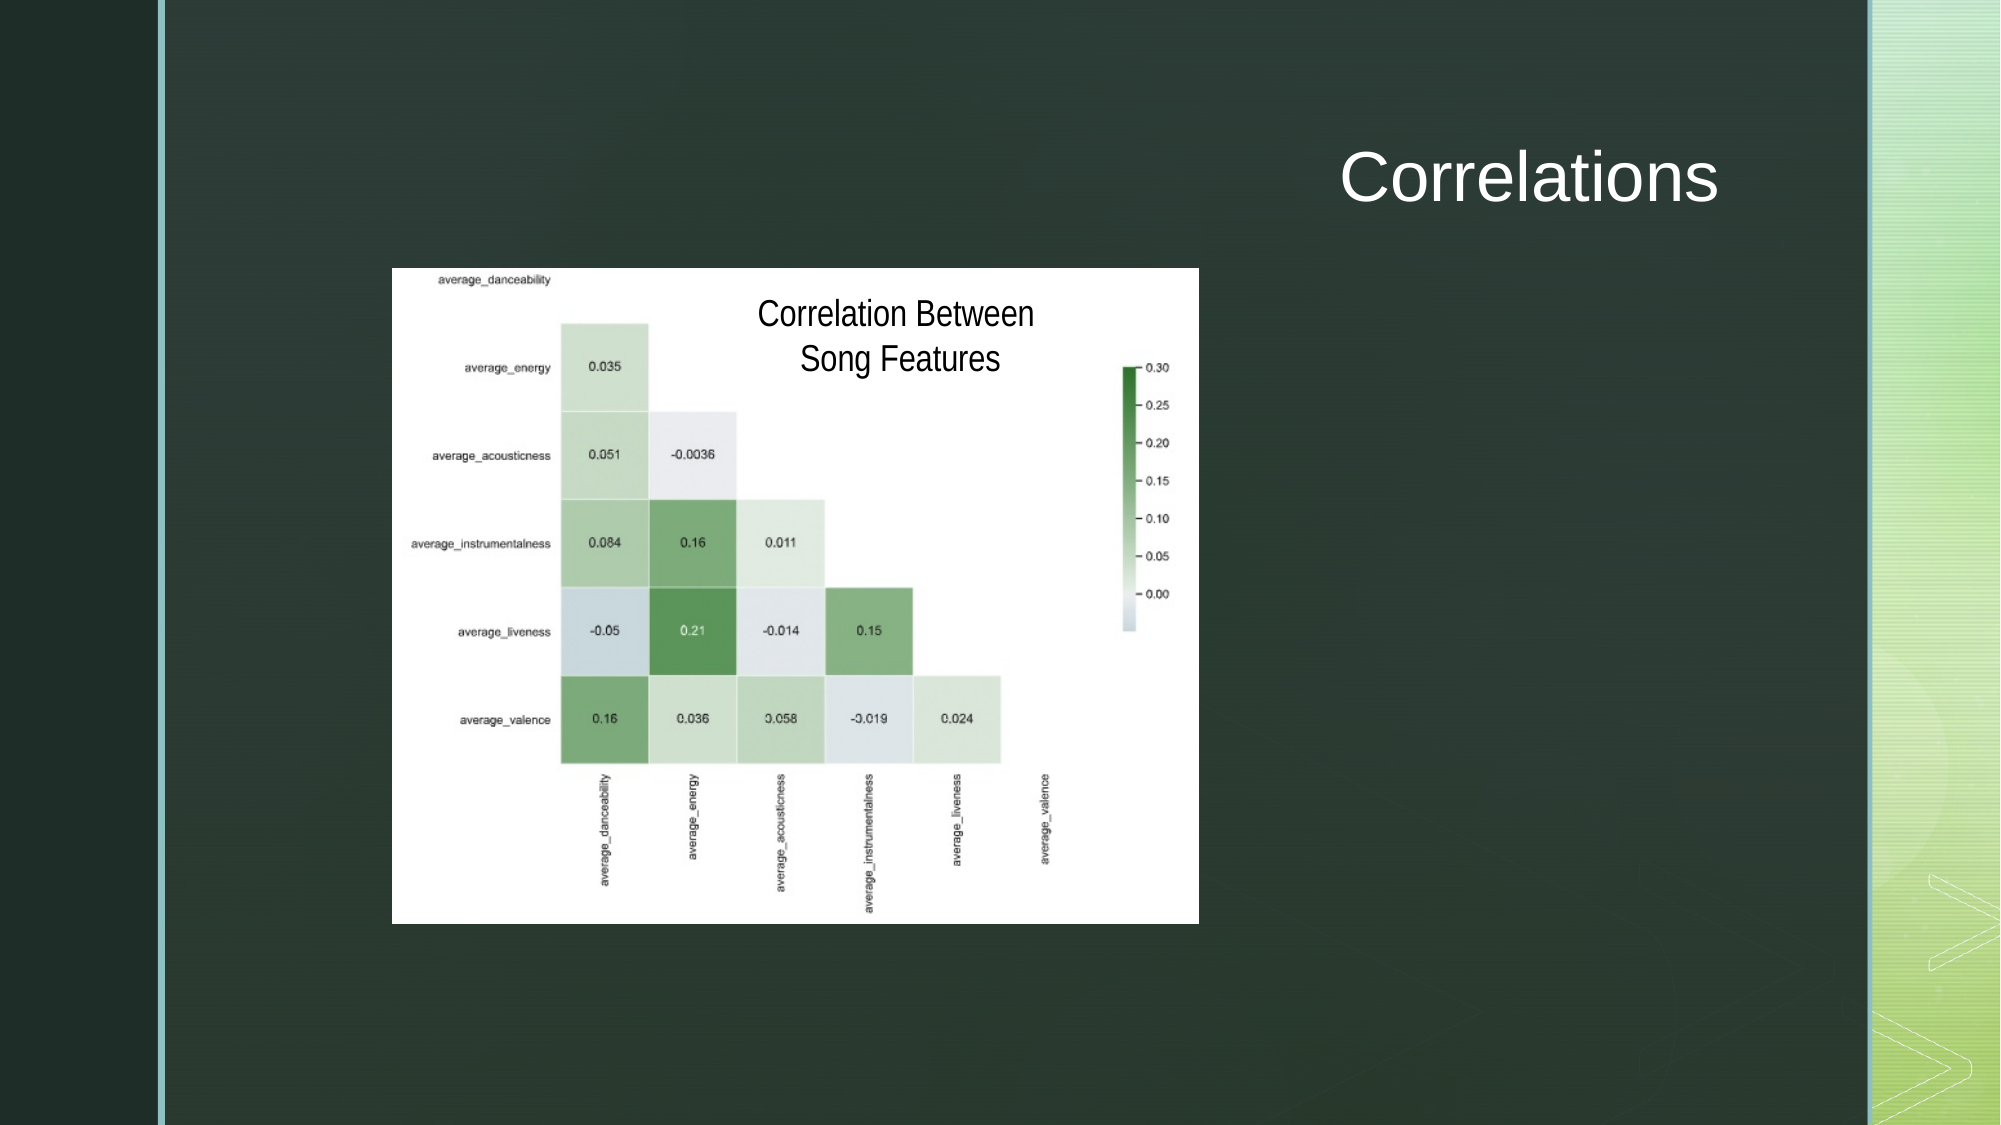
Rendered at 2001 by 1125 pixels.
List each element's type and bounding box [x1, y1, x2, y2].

list [392, 267, 1199, 925]
picture [0, 0, 2001, 1125]
